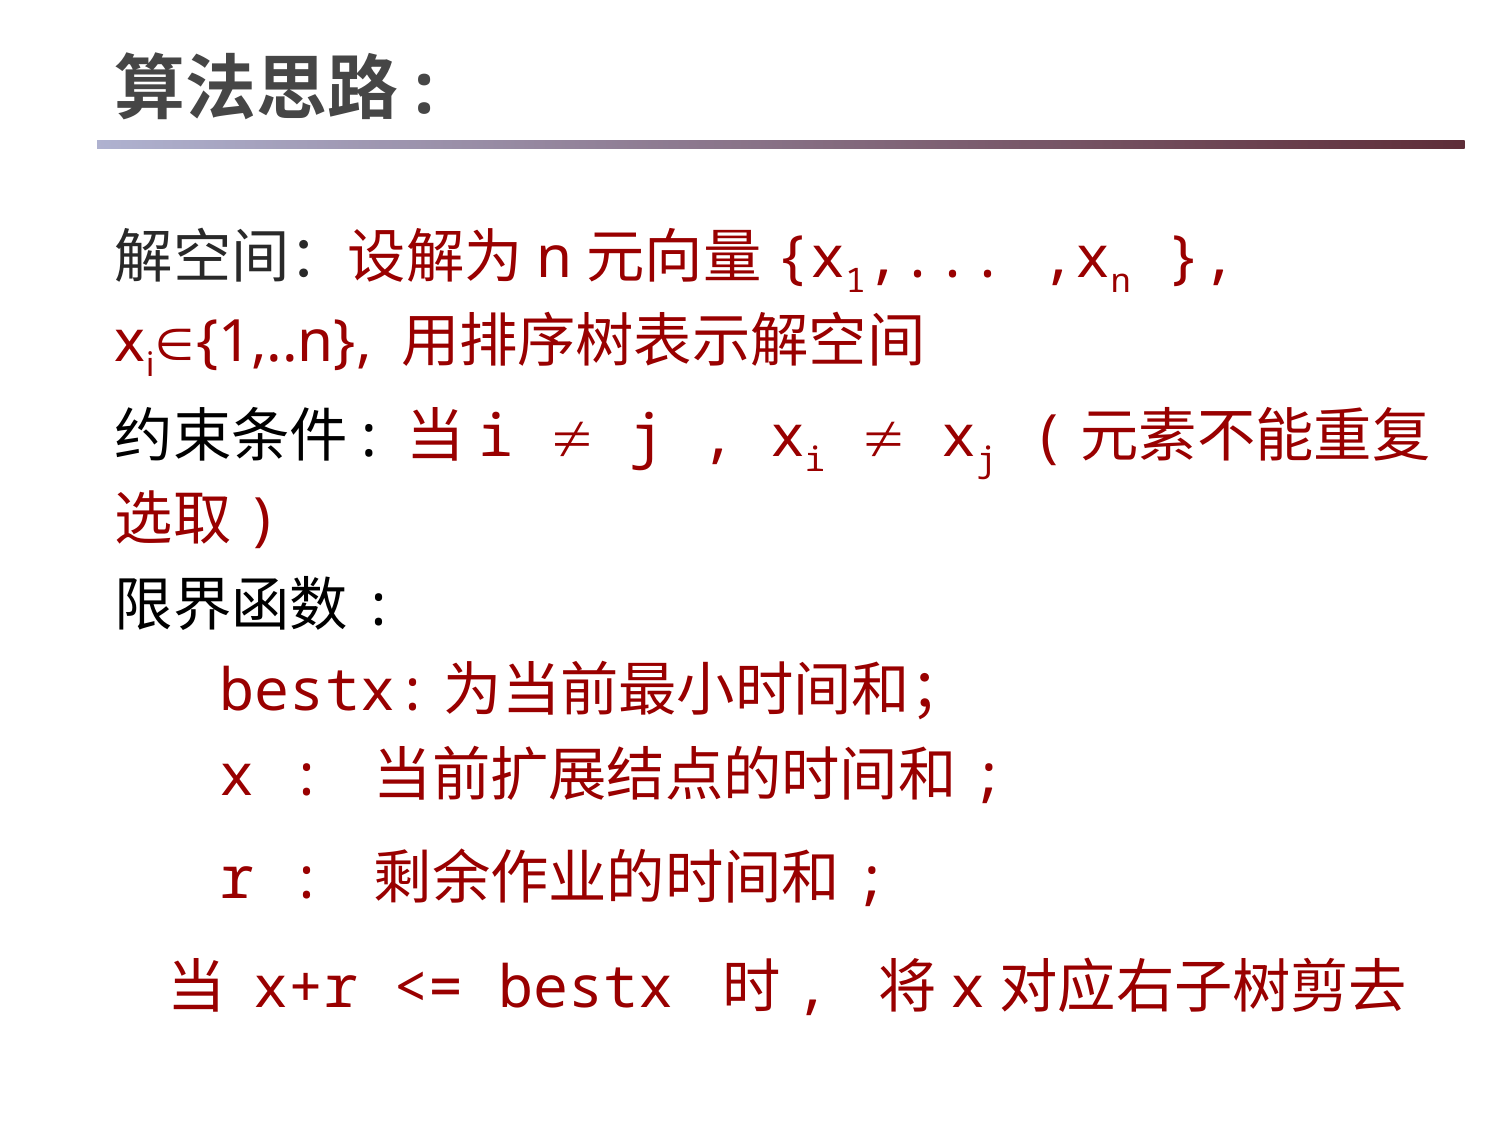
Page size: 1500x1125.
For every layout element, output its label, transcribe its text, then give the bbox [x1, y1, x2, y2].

title 算法思路: [99, 23, 1463, 136]
list 解空间：设解为n元向量{x1,... ,xn }, xi{1,..n}, 用排序树表示解空间 约束条件: 当i  j , xi  xj (元素不能重复选取) 限界函数: bestx:为当前最小时间和； x : 当前扩展结点的时间和; r : 剩余作业的时间和; 当 x+r <= bestx 时, 将x对应右子树剪去 [99, 208, 1469, 1075]
